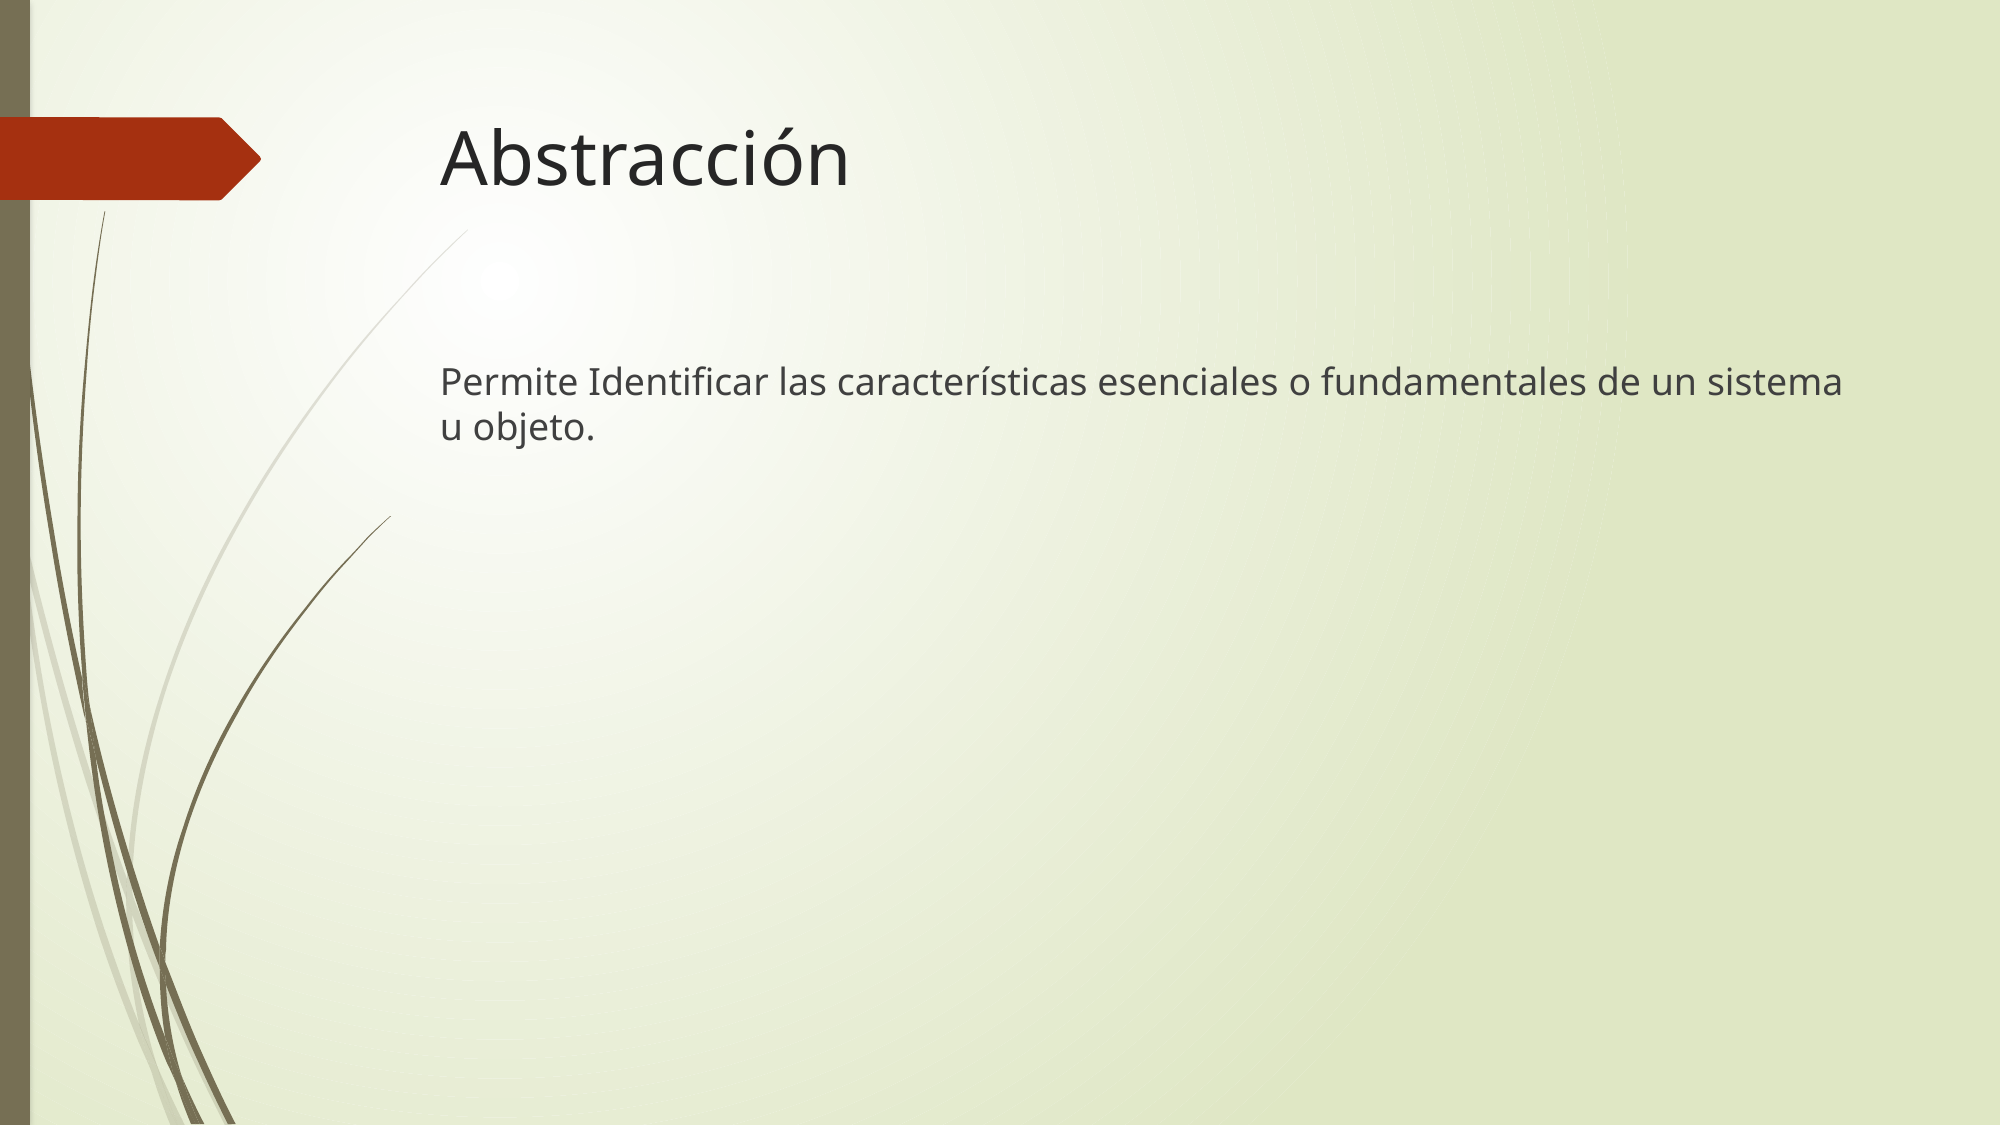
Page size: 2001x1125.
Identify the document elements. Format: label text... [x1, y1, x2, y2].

title Abstracción [425, 102, 1888, 313]
list Permite Identificar las características esenciales o fundamentales de un sistema u objeto. [424, 350, 1888, 970]
